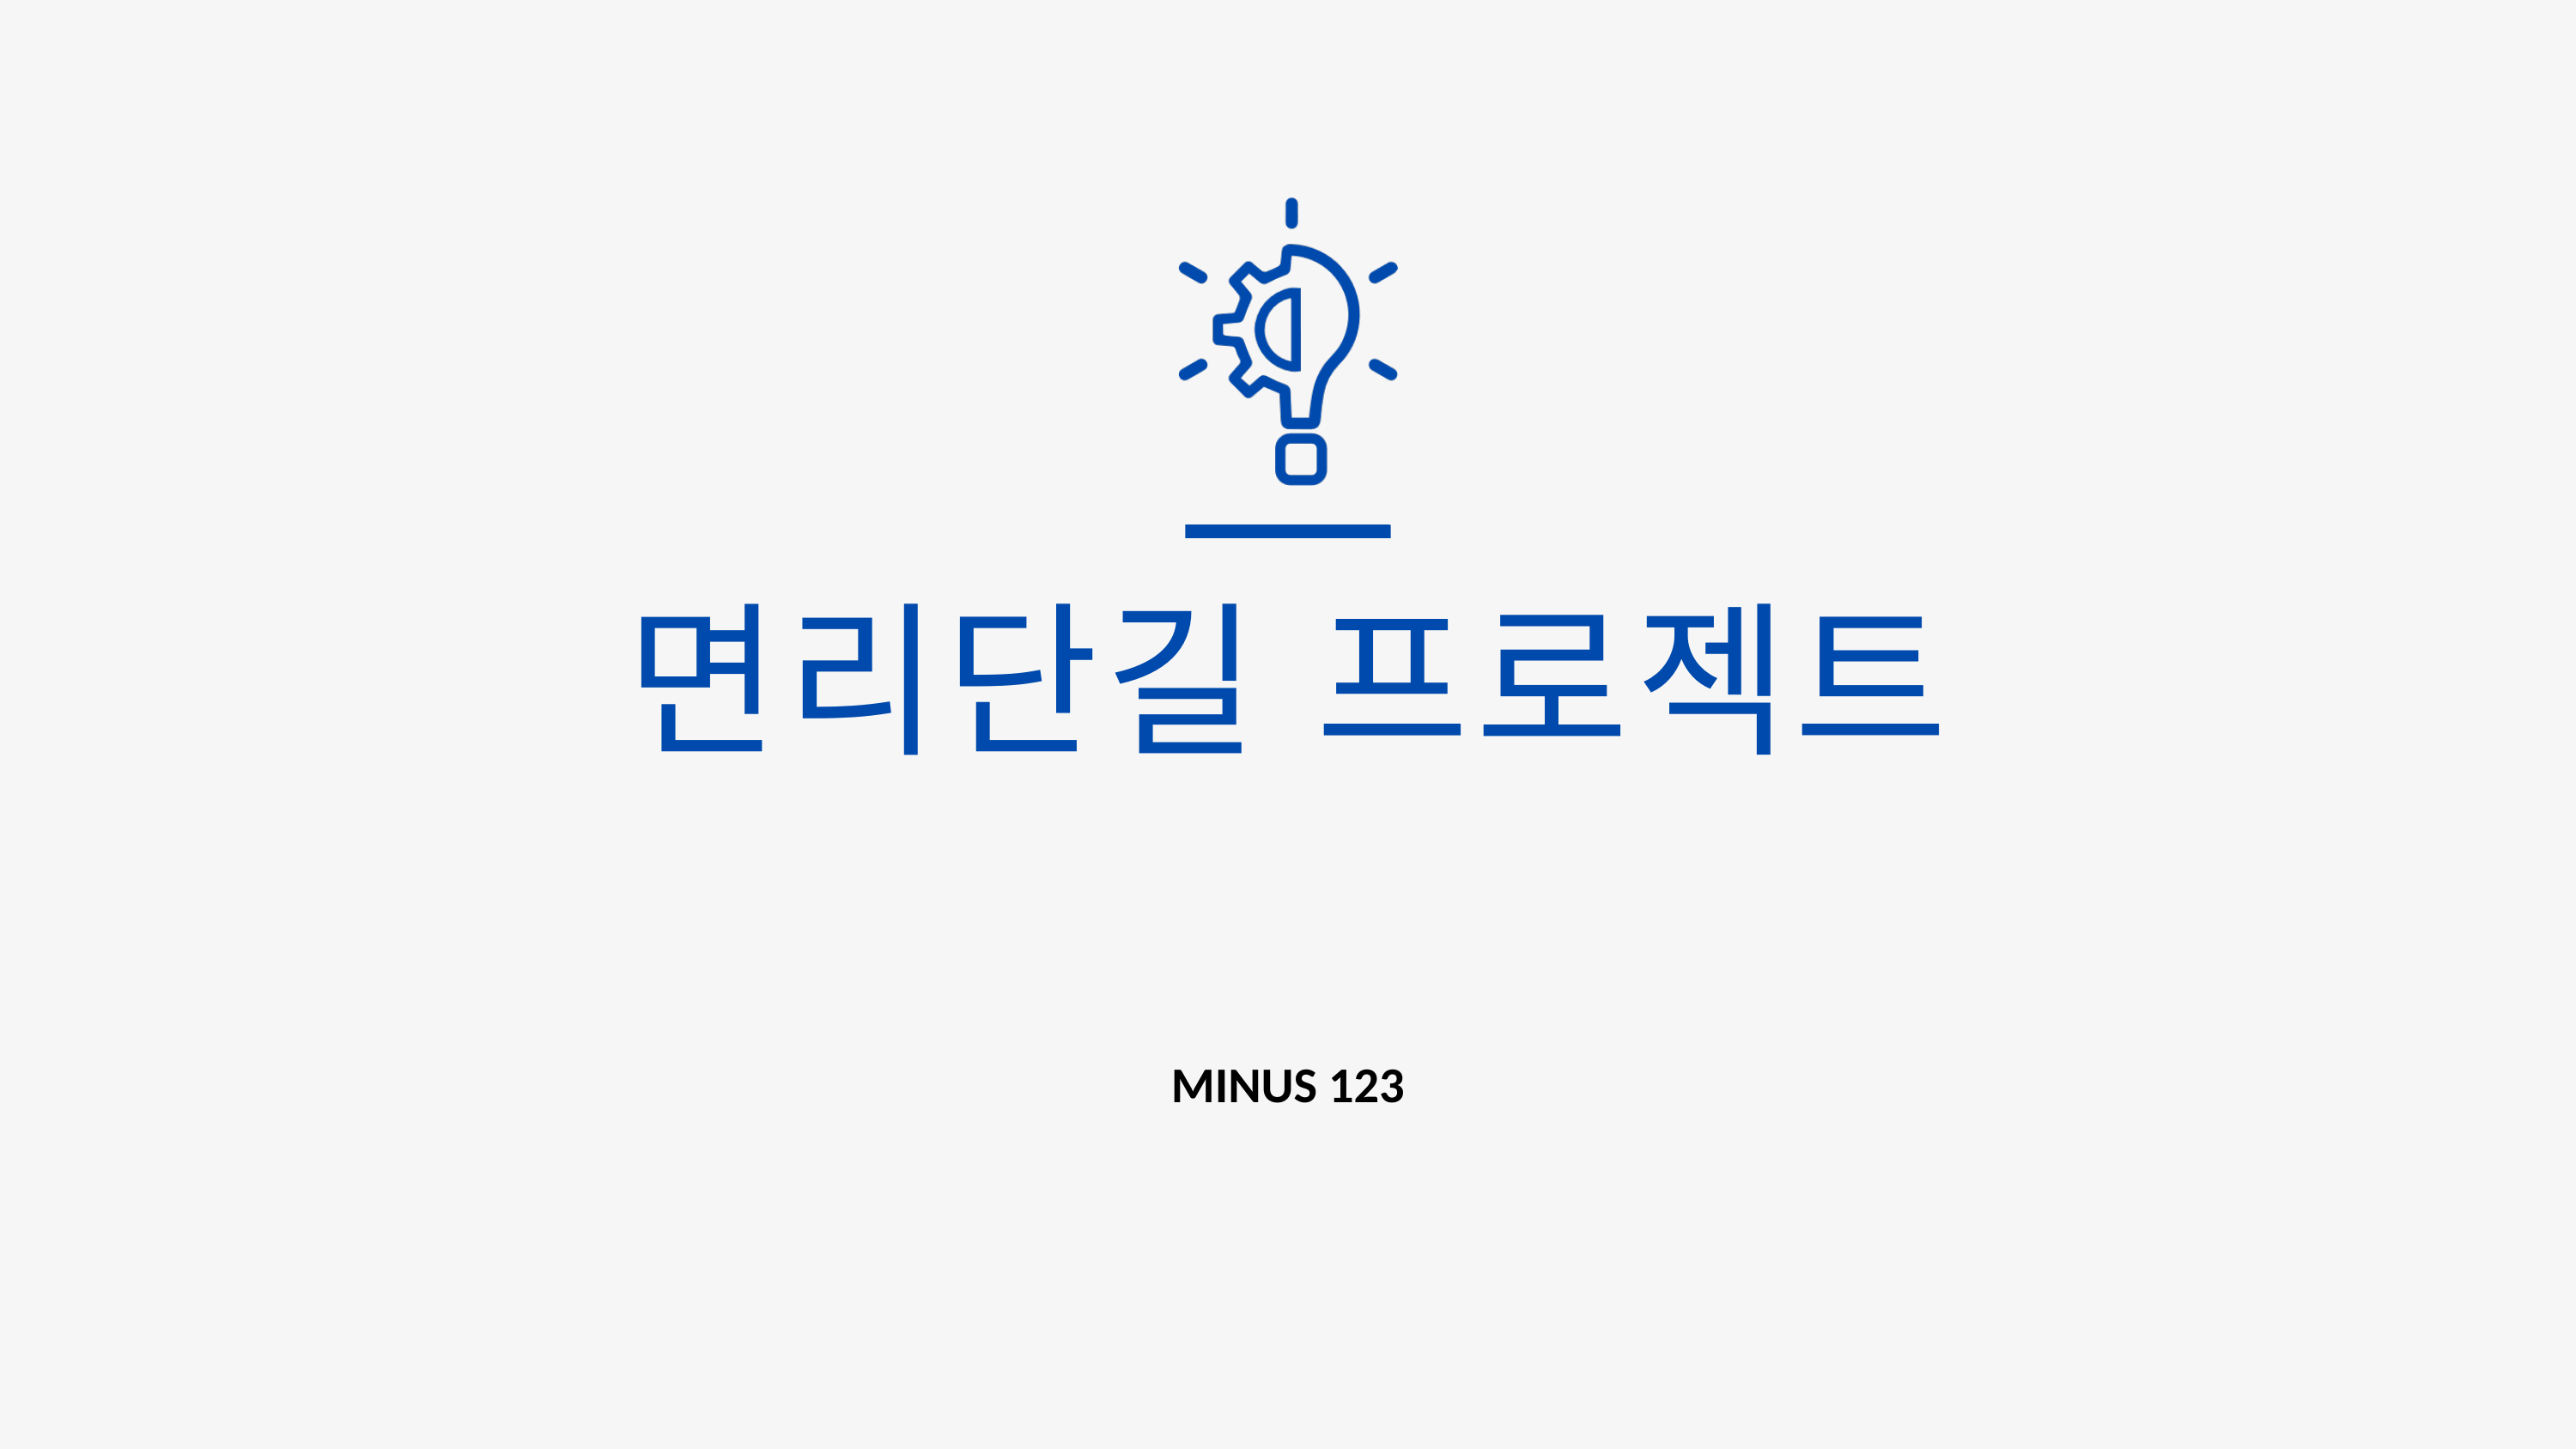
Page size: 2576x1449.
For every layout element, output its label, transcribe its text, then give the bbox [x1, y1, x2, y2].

text_box [1178, 197, 1398, 486]
text_box MINUS 123 [901, 1046, 1674, 1119]
text_box 면리단길 프로젝트 [144, 575, 2432, 776]
